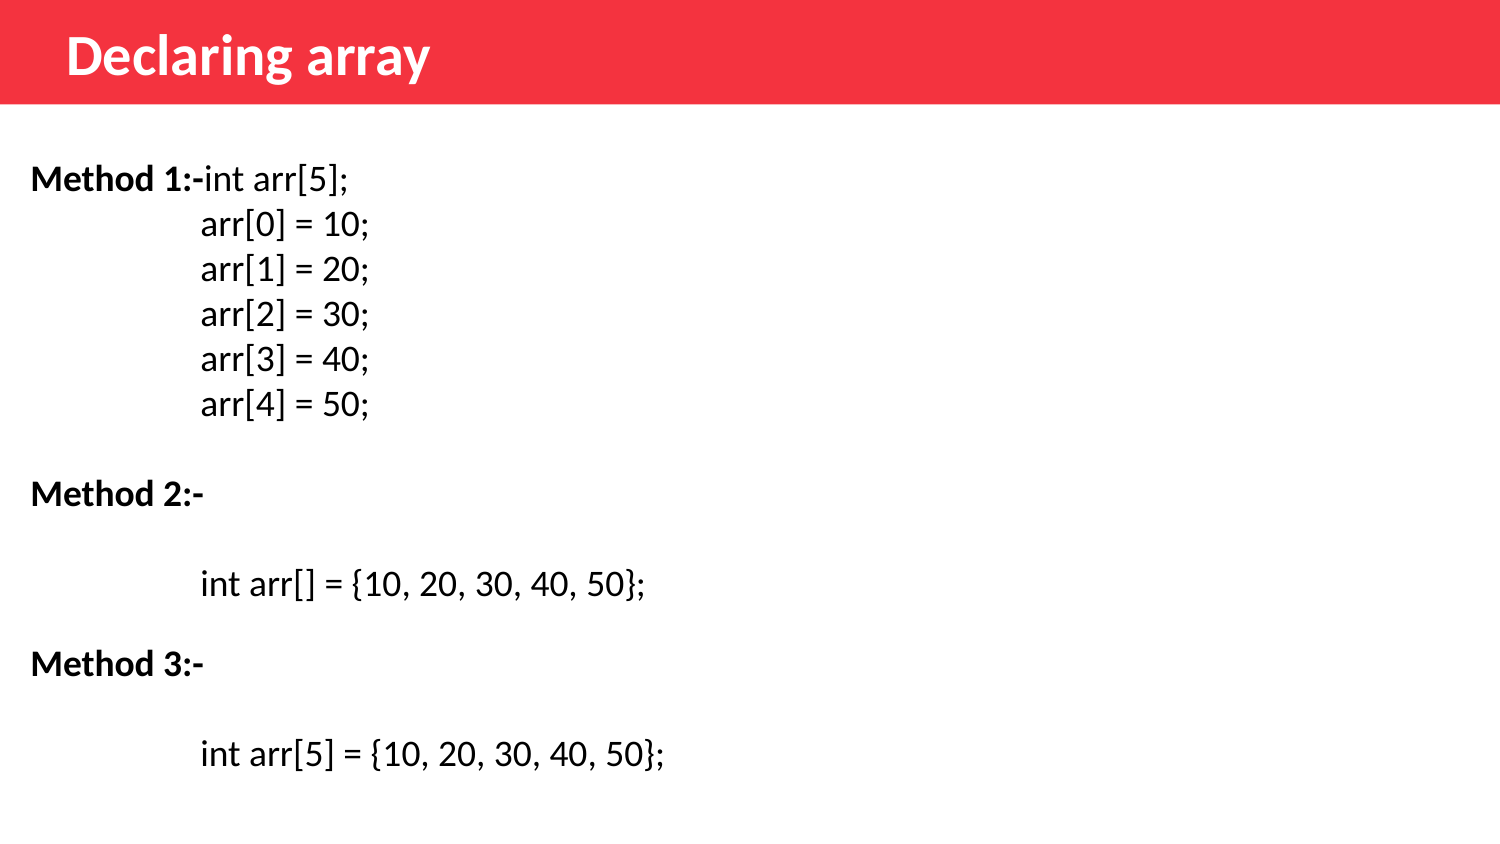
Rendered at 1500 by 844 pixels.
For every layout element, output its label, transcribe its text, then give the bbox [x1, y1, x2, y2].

text_box Method 1:-int arr[5]; arr[0] = 10; arr[1] = 20; arr[2] = 30; arr[3] = 40; arr[4] = 50; Method 2:- int arr[] = {10, 20, 30, 40, 50}; Method 3:- int arr[5] = {10, 20, 30, 40, 50}; [15, 138, 1484, 794]
text_box Declaring array [63, 15, 1203, 80]
text_box [0, 0, 1500, 105]
